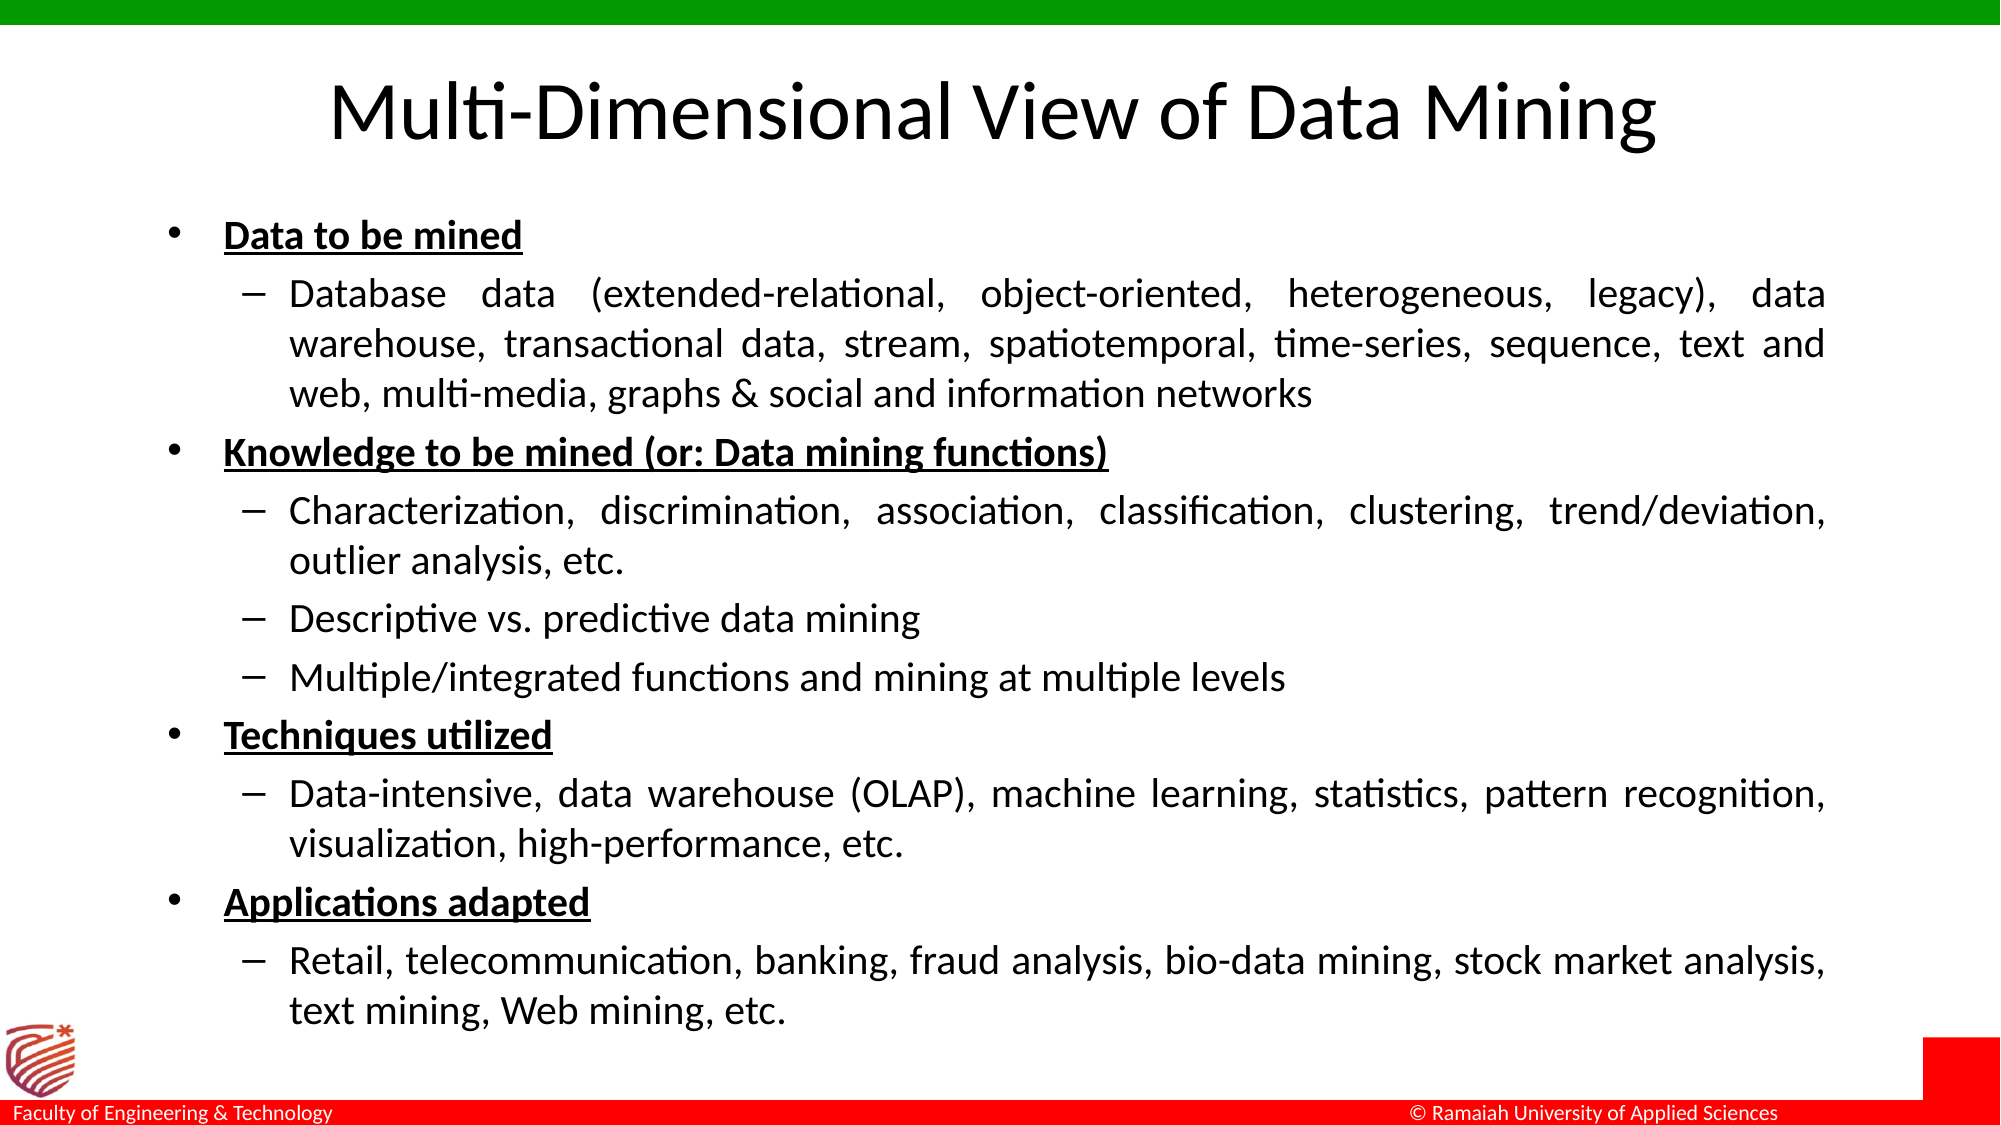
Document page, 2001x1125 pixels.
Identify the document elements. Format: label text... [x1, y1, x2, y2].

picture [0, 1013, 84, 1100]
list Data to be mined Database data (extended-relational, object-oriented, heterogeneous, legacy), data warehouse, transactional data, stream, spatiotemporal, time-series, sequence, text and web, multi-media, graphs & social and information networks Knowledge to be mined (or: Data mining functions) Characterization, discrimination, association, classification, clustering, trend/deviation, outlier analysis, etc. Descriptive vs. predictive data mining Multiple/integrated functions and mining at multiple levels Techniques utilized Data-intensive, data warehouse (OLAP), machine learning, statistics, pattern recognition, visualization, high-performance, etc. Applications adapted Retail, telecommunication, banking, fraud analysis, bio-data mining, stock market analysis, text mining, Web mining, etc. [152, 200, 1843, 1100]
title Multi-Dimensional View of Data Mining [300, 50, 1688, 163]
